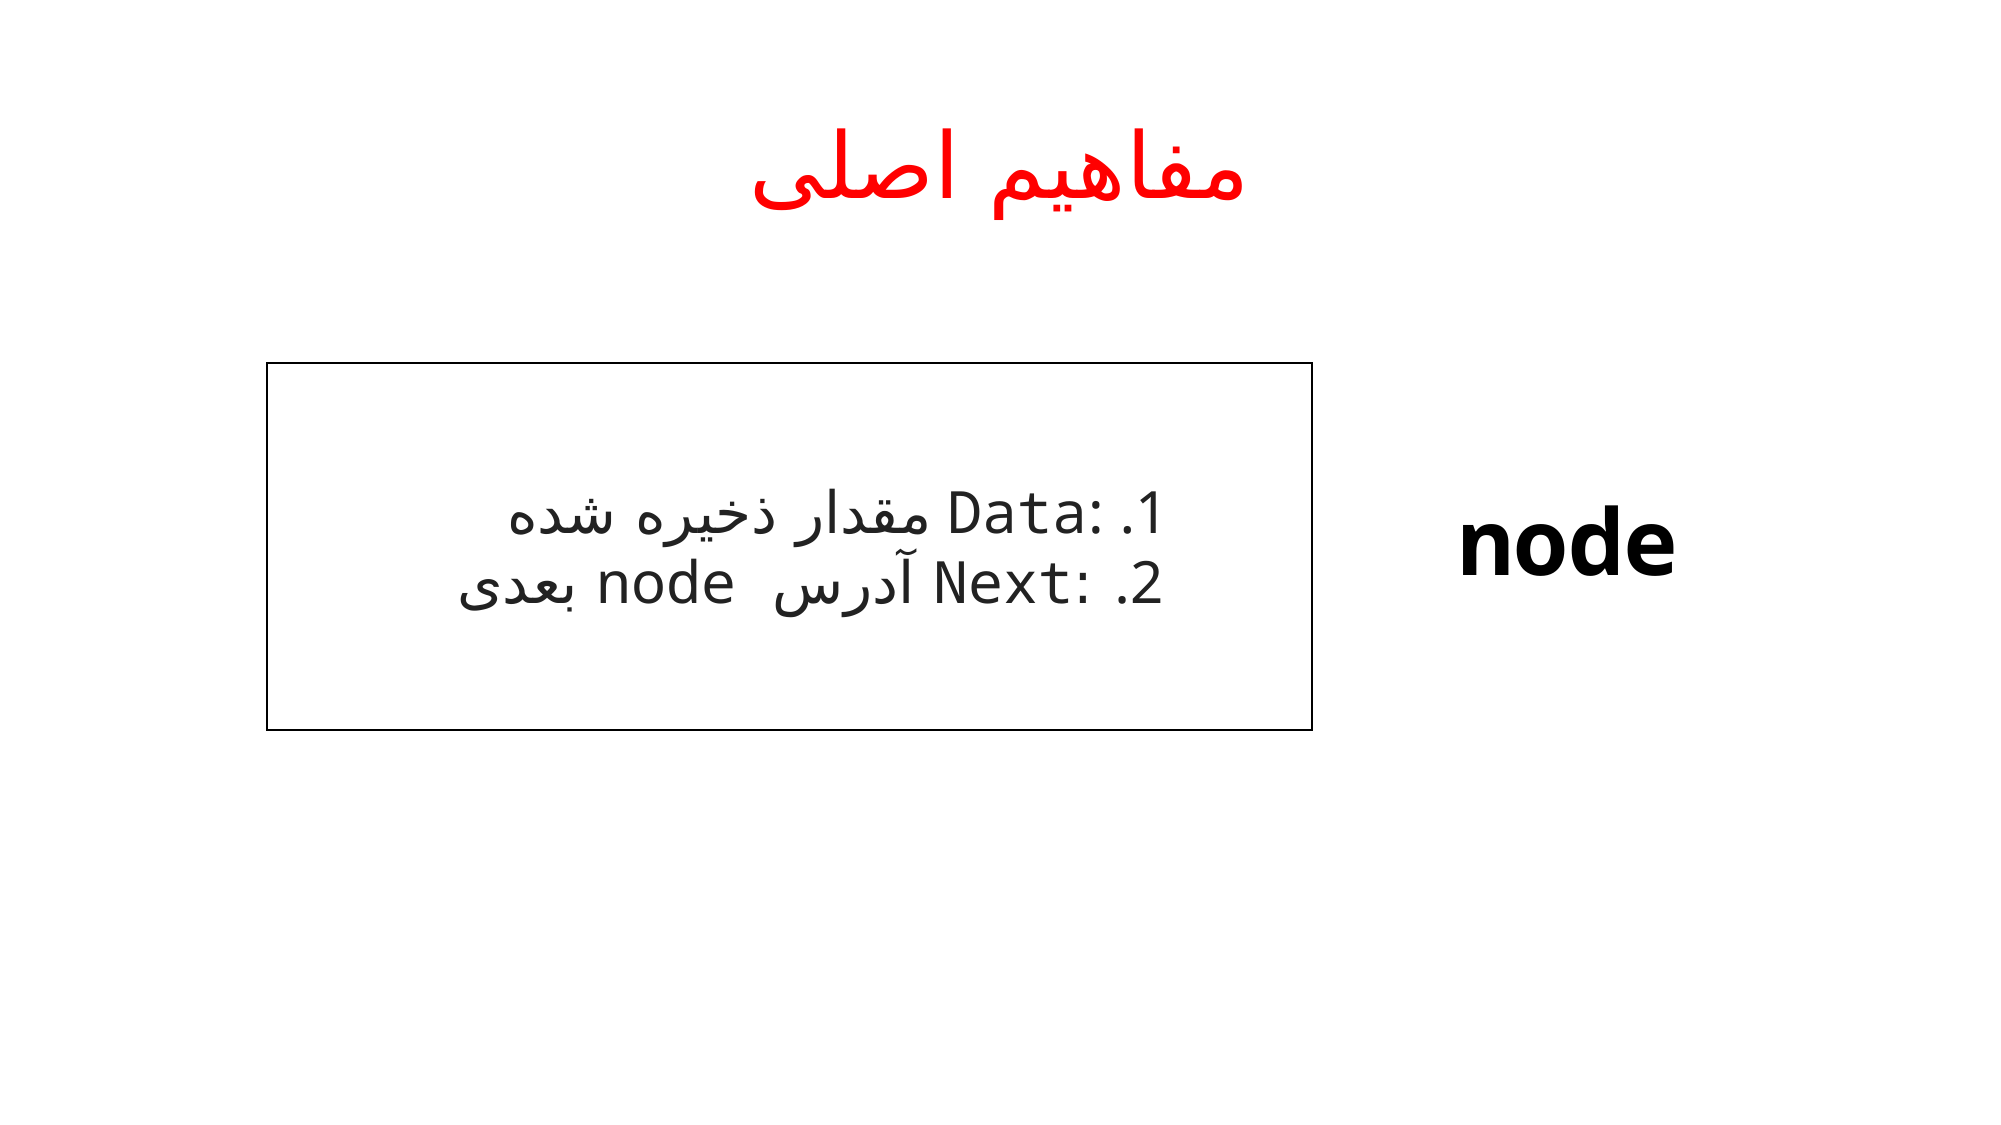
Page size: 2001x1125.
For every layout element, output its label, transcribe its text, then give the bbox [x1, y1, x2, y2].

title مفاهیم اصلی [137, 59, 1863, 278]
text_box :Data مقدار ذخیره شده :Next آدرس node بعدی [0, 467, 1182, 623]
text_box node [1427, 437, 1694, 655]
text_box [266, 362, 1313, 731]
